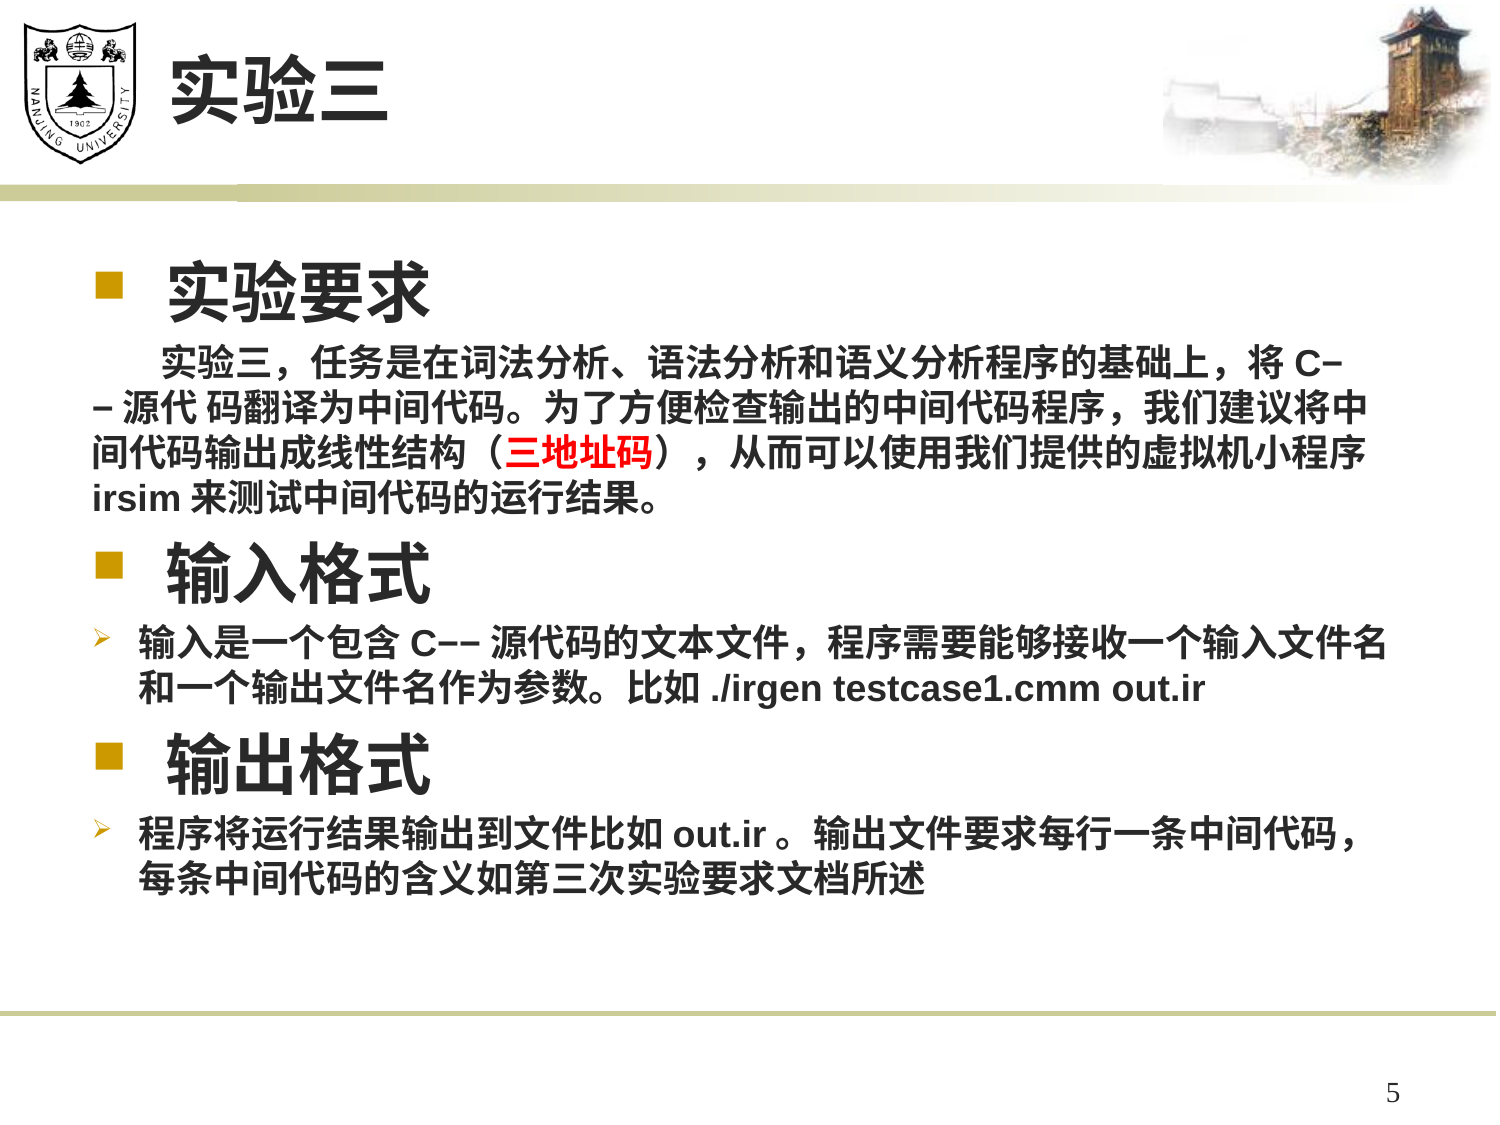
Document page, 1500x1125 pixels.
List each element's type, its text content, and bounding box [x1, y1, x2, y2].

list 实验要求 实验三，任务是在词法分析、语法分析和语义分析程序的基础上，将C−−源代 码翻译为中间代码。为了方便检查输出的中间代码程序，我们建议将中间代码输出成线性结构（三地址码），从而可以使用我们提供的虚拟机小程序irsim来测试中间代码的运行结果。 输入格式 输入是一个包含C−−源代码的文本文件，程序需要能够接收一个输入文件名和一个输出文件名作为参数。比如./irgen testcase1.cmm out.ir 输出格式 程序将运行结果输出到文件比如out.ir。输出文件要求每行一条中间代码，每条中间代码的含义如第三次实验要求文档所述 [76, 243, 1413, 965]
picture [1163, 4, 1491, 185]
picture [0, 1011, 1496, 1016]
title 实验三 [152, 35, 1254, 141]
picture [17, 18, 143, 168]
